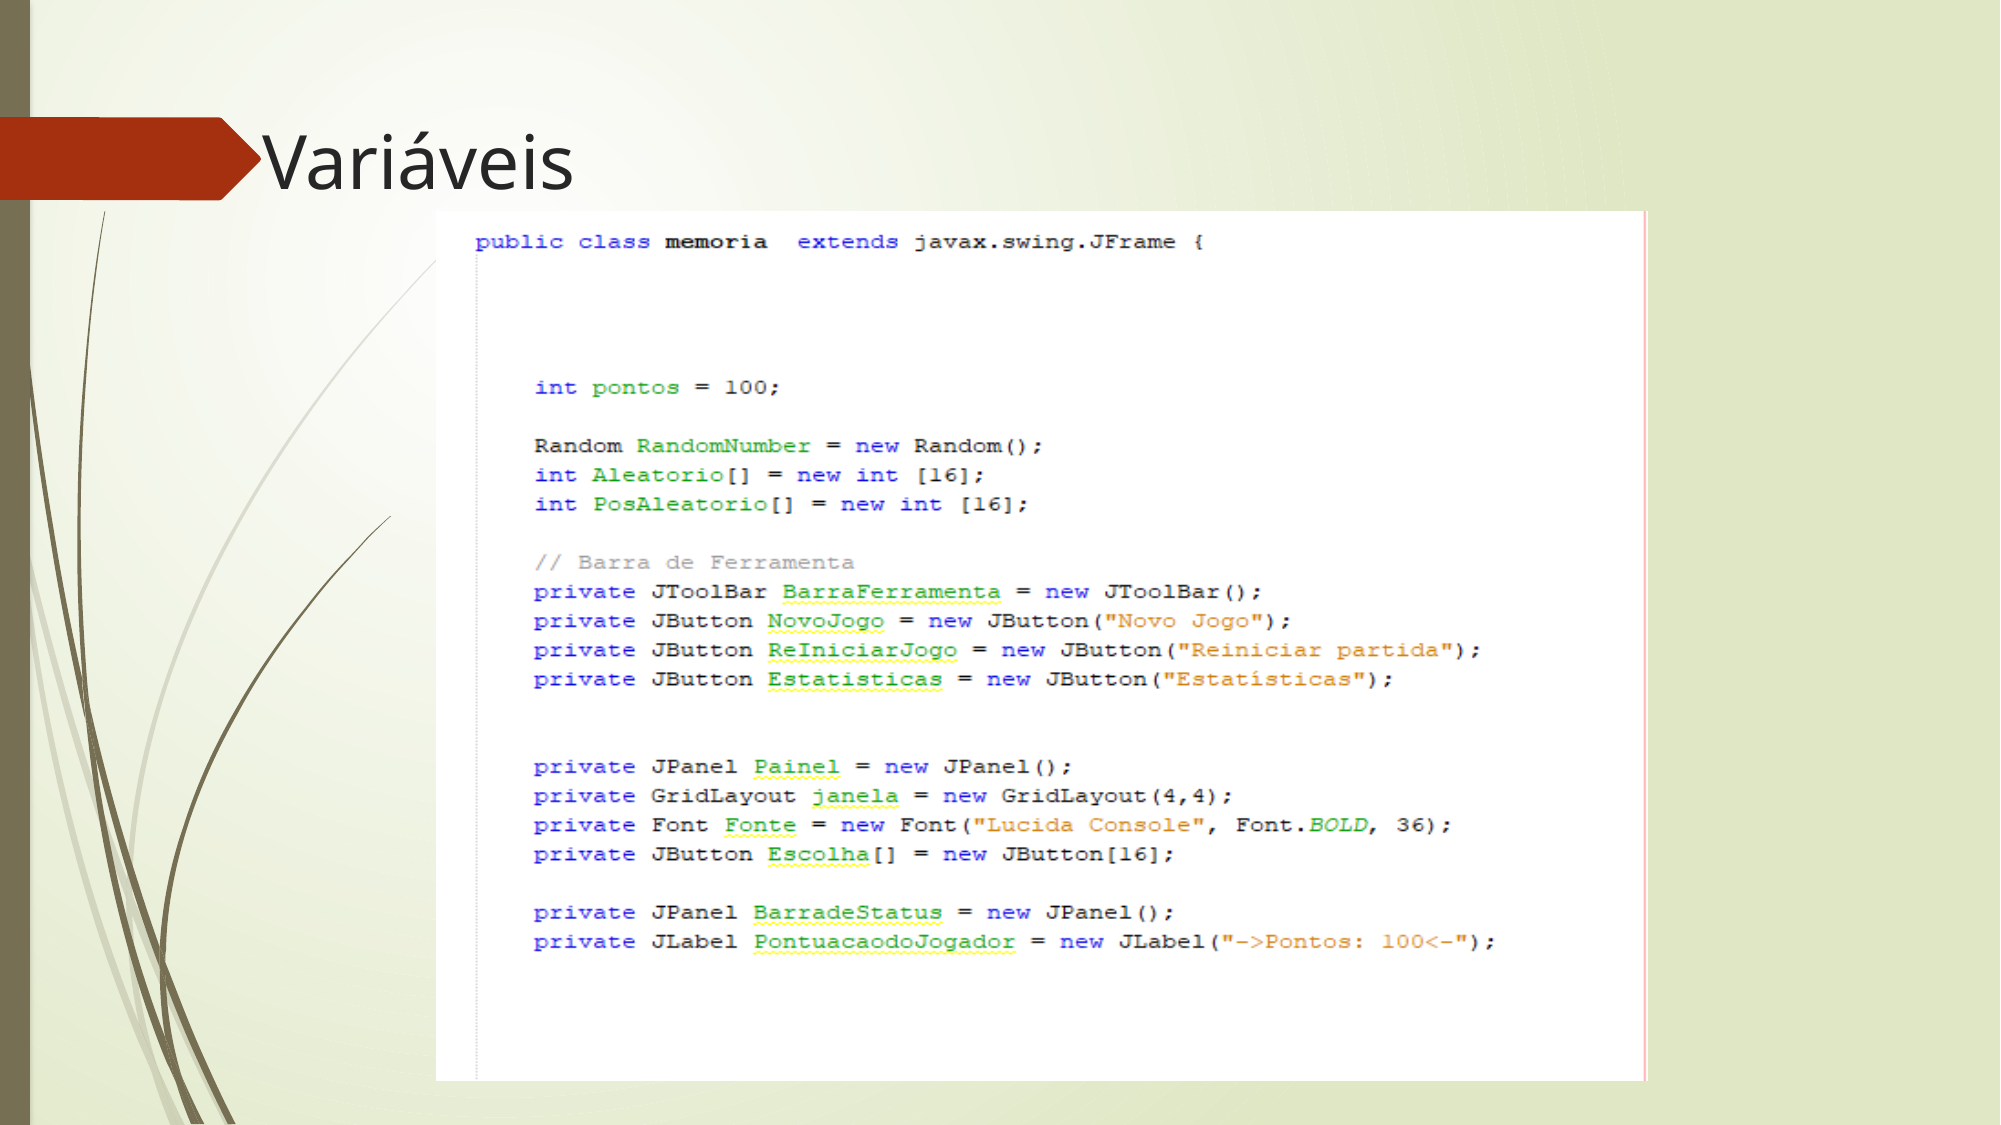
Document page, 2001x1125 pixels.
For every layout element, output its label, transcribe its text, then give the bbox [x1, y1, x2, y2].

picture [436, 211, 1649, 1081]
title Variáveis [247, 106, 1709, 317]
